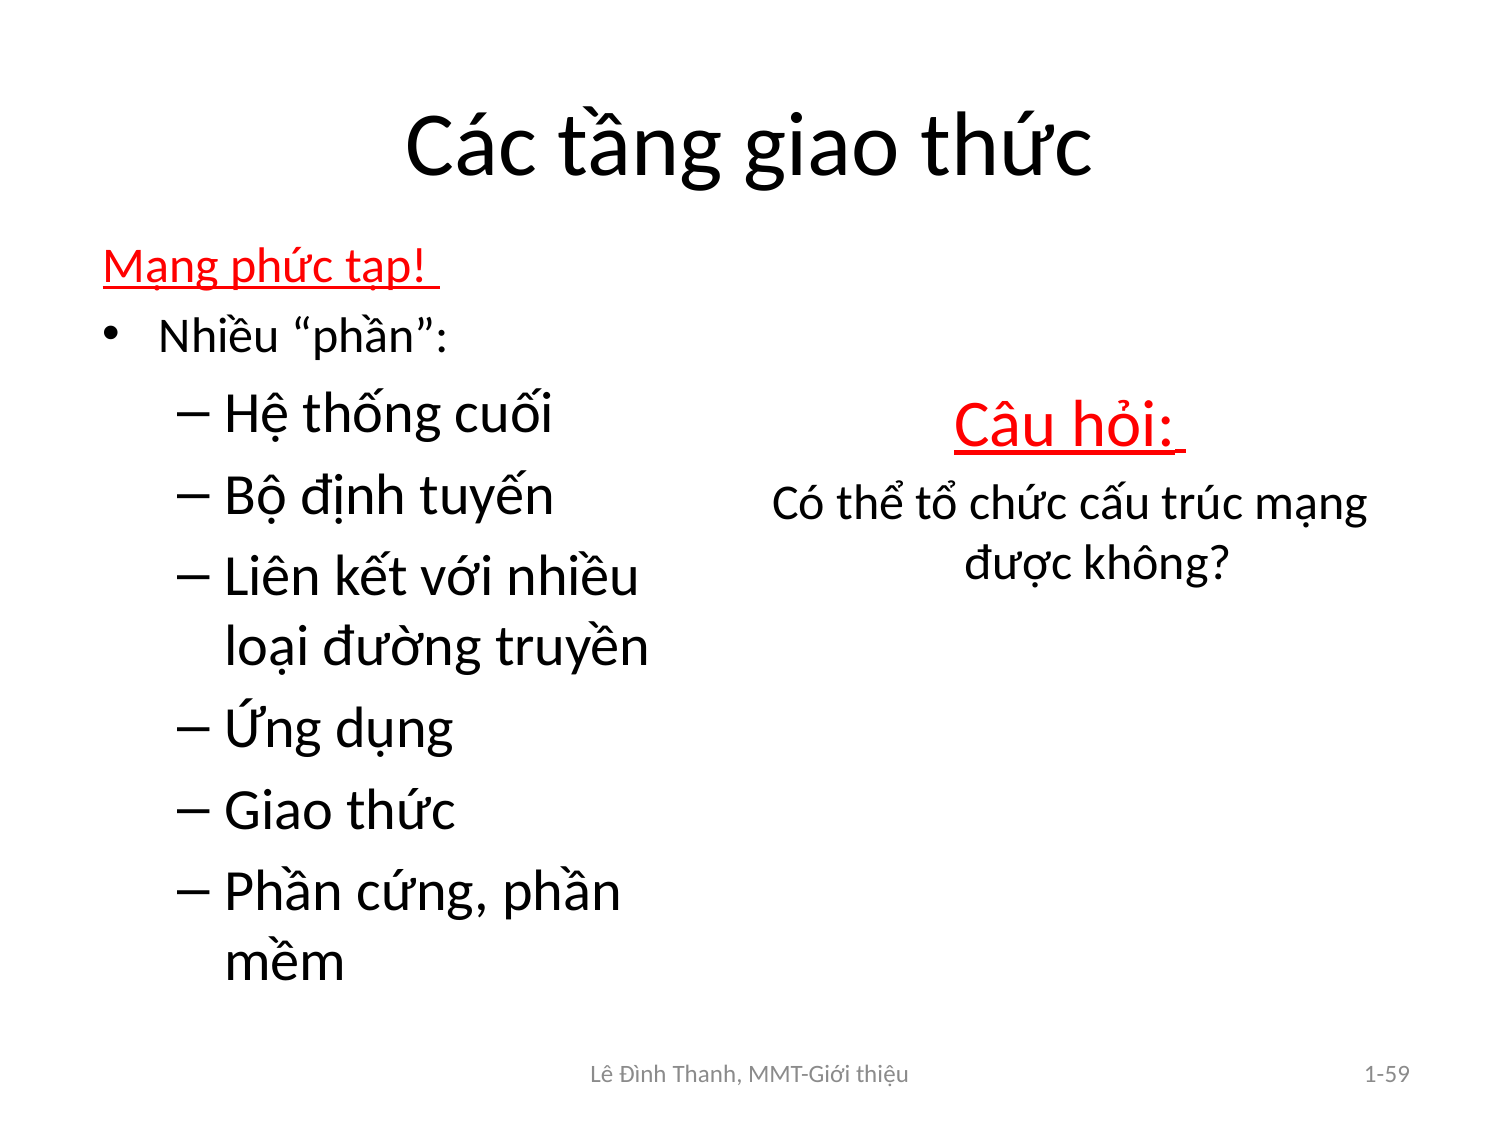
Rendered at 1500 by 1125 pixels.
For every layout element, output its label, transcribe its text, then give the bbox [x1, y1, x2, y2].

footer Lê Đình Thanh, MMT-Giới thiệu [512, 1042, 988, 1103]
slide_number 1-59 [1074, 1042, 1425, 1103]
list Mạng phức tạp! Nhiều “phần”: Hệ thống cuối Bộ định tuyến Liên kết với nhiều loại đường truyền Ứng dụng Giao thức Phần cứng, phần mềm [87, 224, 675, 988]
list Câu hỏi: Có thể tổ chức cấu trúc mạng được không? [746, 371, 1394, 802]
title Các tầng giao thức [75, 45, 1425, 233]
